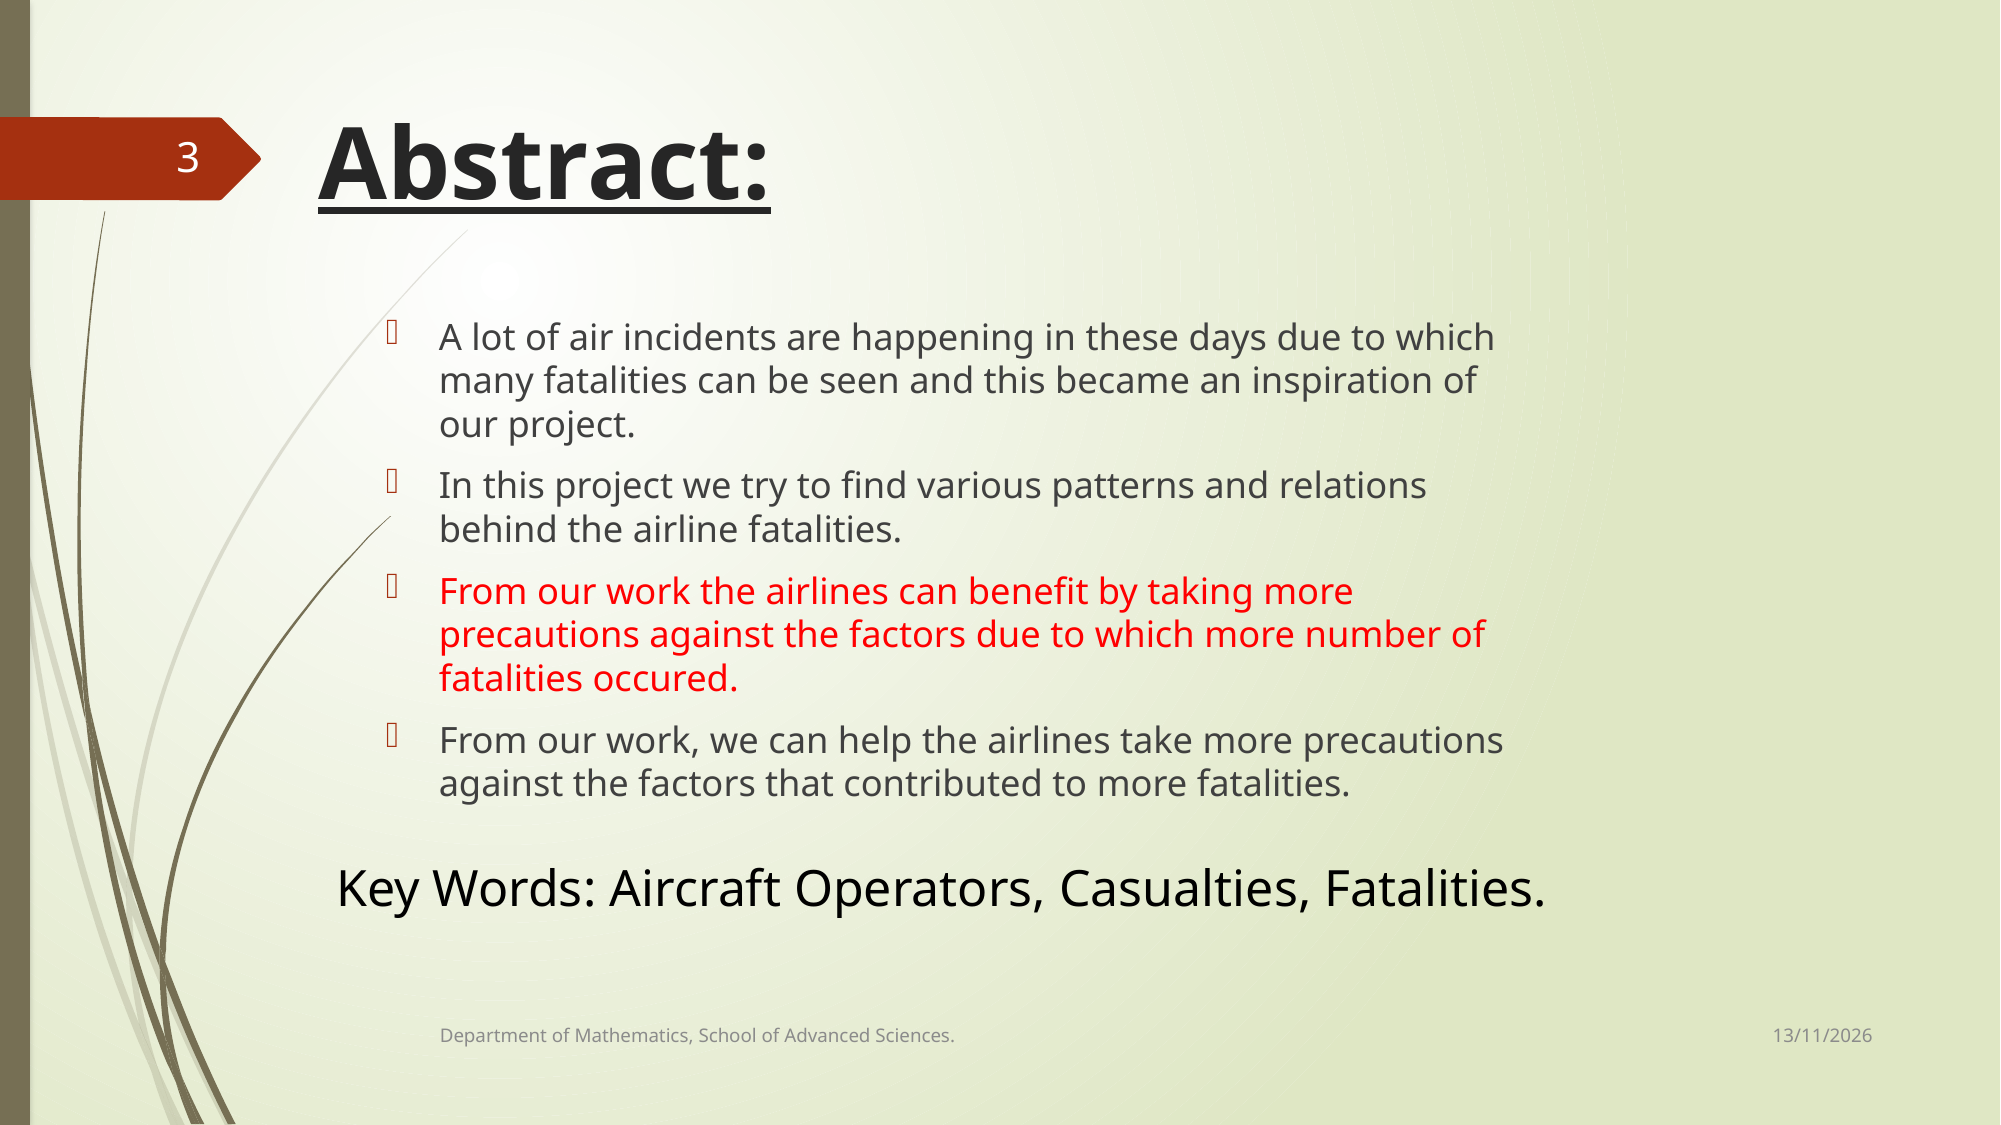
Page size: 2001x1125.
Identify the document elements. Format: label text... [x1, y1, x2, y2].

list A lot of air incidents are happening in these days due to which many fatalities can be seen and this became an inspiration of our project. In this project we try to find various patterns and relations behind the airline fatalities. From our work the airlines can benefit by taking more precautions against the factors due to which more number of fatalities occured. From our work, we can help the airlines take more precautions against the factors that contributed to more fatalities. [370, 306, 1552, 819]
text_box Key Words: Aircraft Operators, Casualties, Fatalities. [321, 849, 1631, 924]
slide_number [1699, 1005, 1888, 1067]
title Abstract: [303, 80, 922, 238]
slide_number 3 [87, 129, 216, 190]
footer Department of Mathematics, School of Advanced Sciences. [424, 1006, 1675, 1067]
